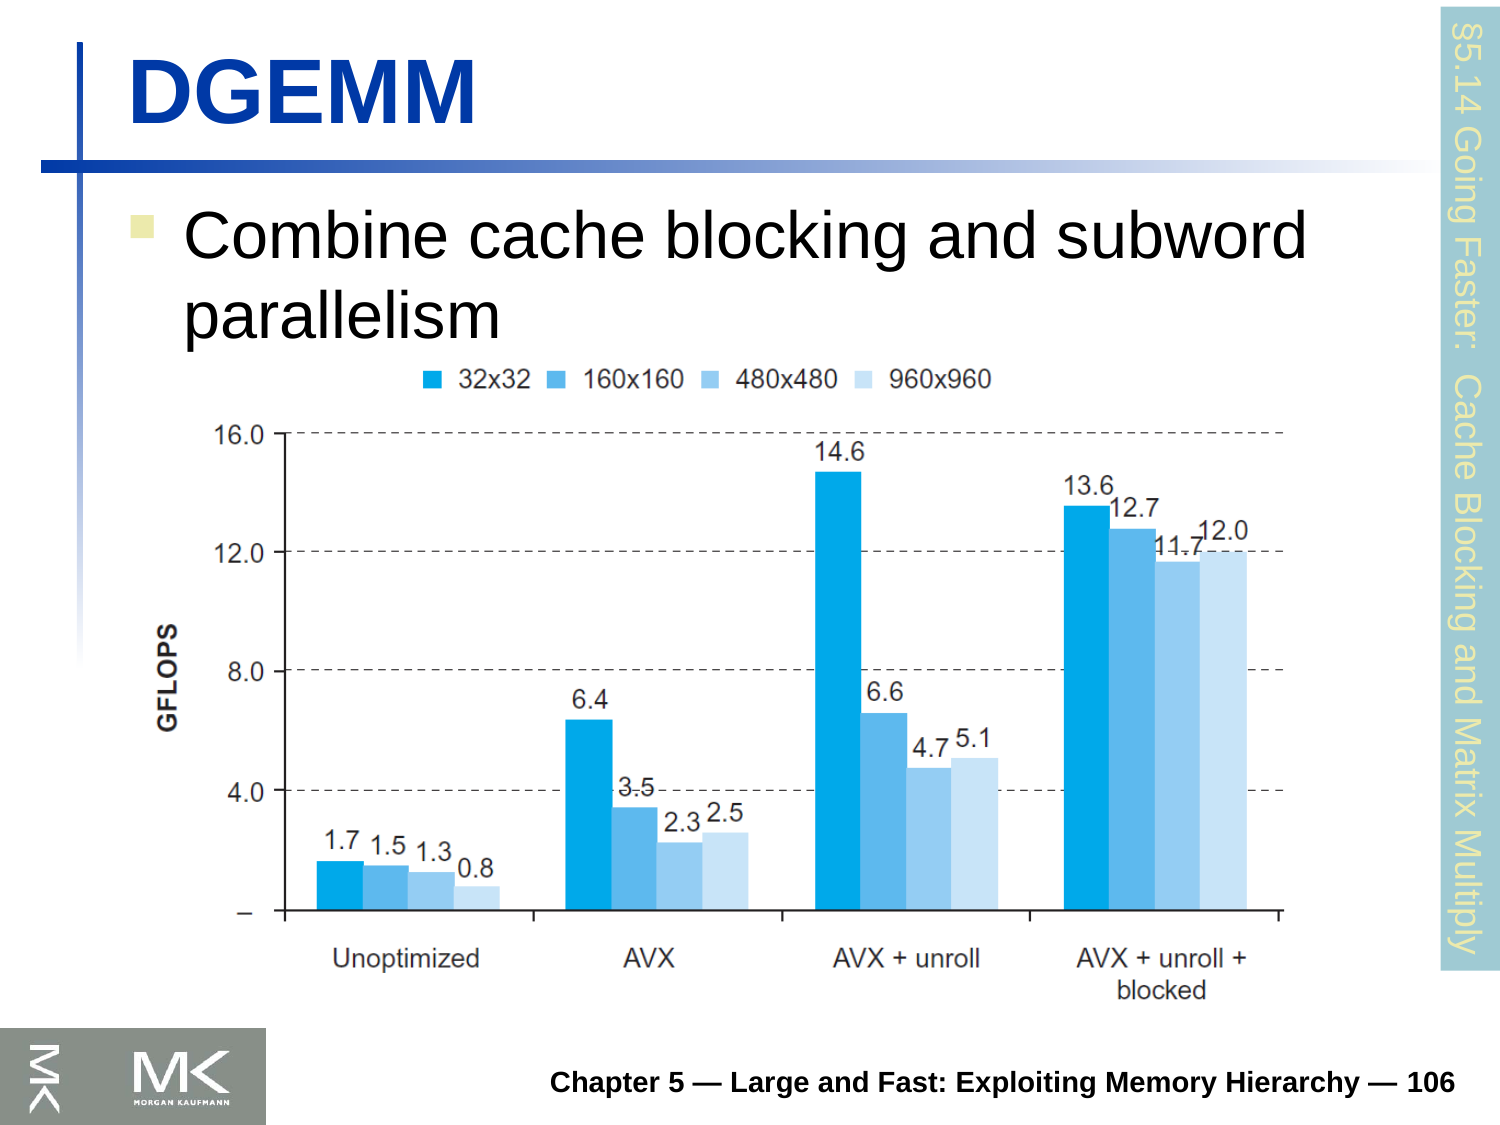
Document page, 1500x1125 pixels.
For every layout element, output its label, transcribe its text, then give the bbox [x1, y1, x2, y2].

title DGEMM [112, 23, 1440, 149]
picture [147, 361, 1294, 1007]
picture [0, 1028, 266, 1125]
text_box §5.14 Going Faster: Cache Blocking and Matrix Multiply [1440, 6, 1500, 971]
list Combine cache blocking and subword parallelism [112, 184, 1469, 1024]
footer Chapter 5 — Large and Fast: Exploiting Memory Hierarchy — 106 [277, 1046, 1471, 1106]
